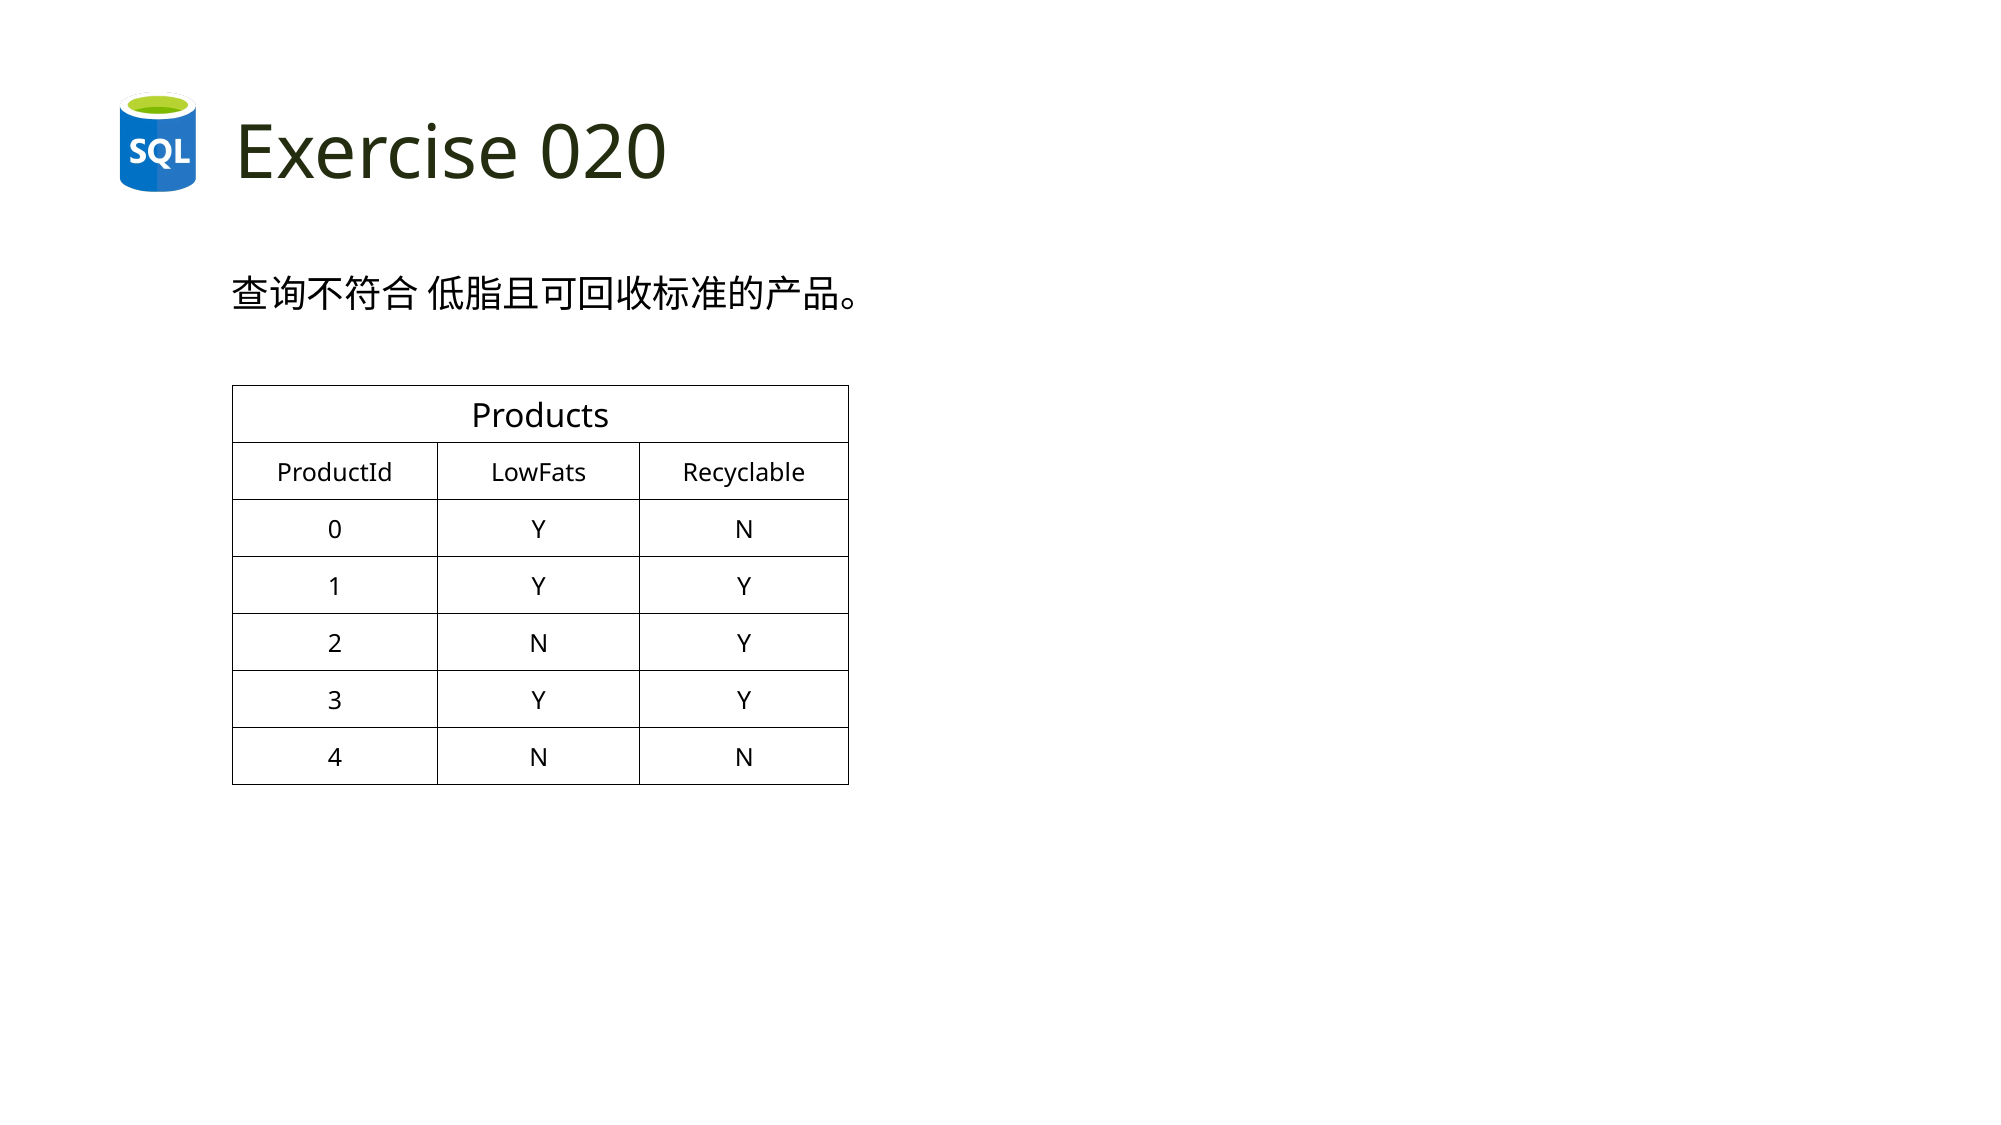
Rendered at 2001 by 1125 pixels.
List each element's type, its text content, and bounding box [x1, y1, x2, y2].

table_cell 4 [233, 728, 437, 784]
table_cell ProductId [233, 443, 437, 499]
table_cell N [438, 728, 639, 784]
table_cell Recyclable [640, 443, 848, 499]
table_cell Y [640, 671, 848, 727]
table_cell 1 [233, 557, 437, 613]
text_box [62, 91, 695, 202]
table_cell Y [438, 500, 639, 556]
table_cell Y [438, 557, 639, 613]
table_cell 2 [233, 614, 437, 670]
table_cell N [640, 500, 848, 556]
text_box 查询不符合 低脂且可回收标准的产品。 [217, 239, 1002, 322]
table_cell Y [640, 614, 848, 670]
table_cell 3 [233, 671, 437, 727]
table_cell Y [640, 557, 848, 613]
table_cell 0 [233, 500, 437, 556]
table_cell N [640, 728, 848, 784]
table_cell N [438, 614, 639, 670]
table_header Products [233, 386, 848, 442]
table_cell Y [438, 671, 639, 727]
table_cell LowFats [438, 443, 639, 499]
